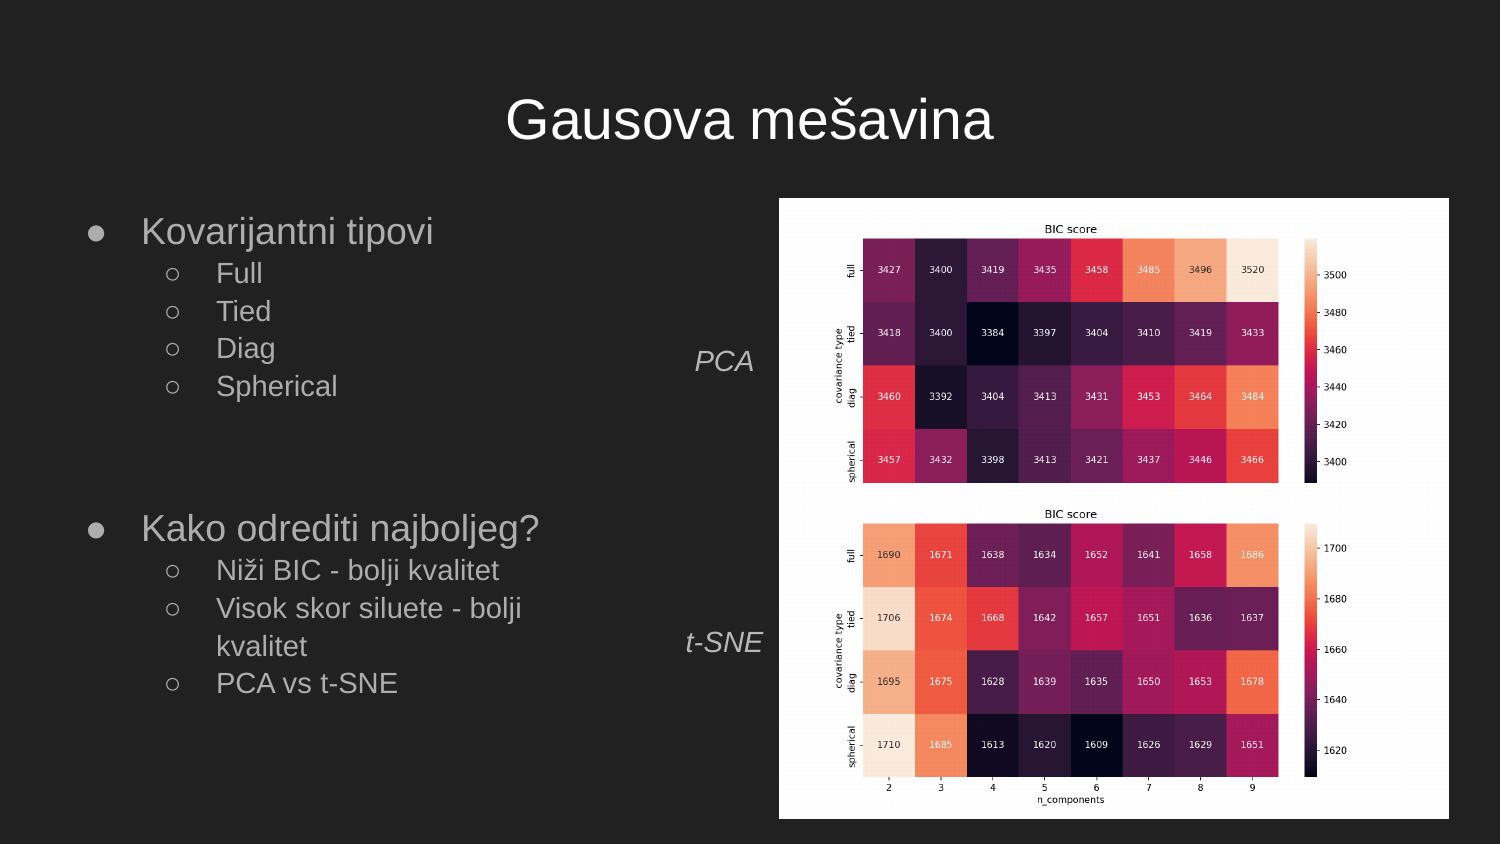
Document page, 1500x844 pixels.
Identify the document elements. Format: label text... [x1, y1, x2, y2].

text_box t-SNE [669, 608, 774, 667]
picture [779, 198, 1450, 819]
title Gausova mešavina [51, 72, 1449, 167]
list Kovarijantni tipovi Full Tied Diag Spherical Kako odrediti najboljeg? Niži BIC - bolji kvalitet Visok skor siluete - bolji kvalitet PCA vs t-SNE [51, 189, 638, 750]
text_box PCA [669, 326, 774, 385]
